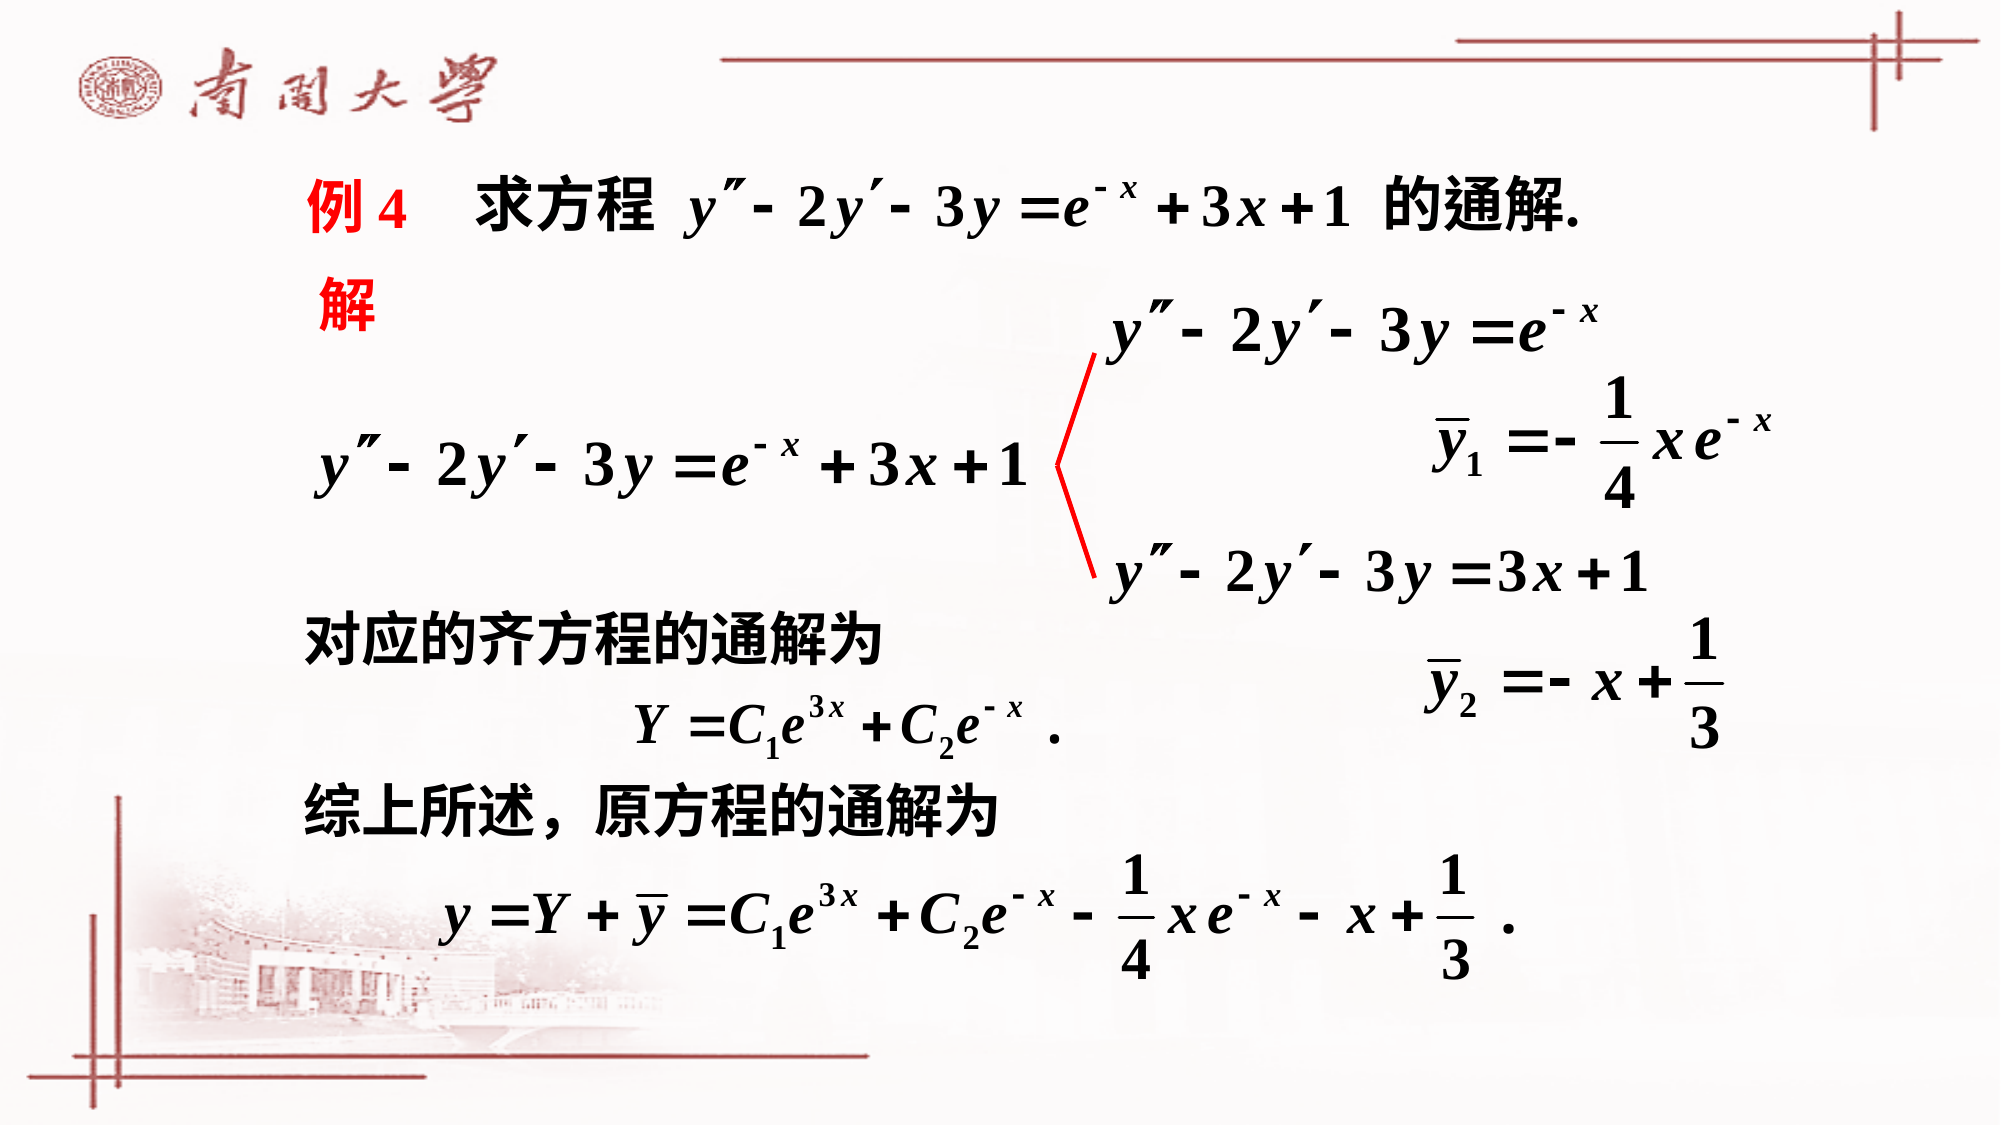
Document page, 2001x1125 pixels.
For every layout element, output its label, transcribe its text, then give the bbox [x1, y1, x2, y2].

text_box 解 [303, 268, 392, 347]
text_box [1098, 535, 1696, 618]
text_box 对应的齐方程的通解为 [288, 602, 969, 681]
text_box 综上所述，原方程的通解为 [288, 774, 1076, 853]
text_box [628, 680, 1113, 773]
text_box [466, 160, 1592, 252]
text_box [1421, 354, 1812, 524]
text_box 例4 [264, 171, 431, 249]
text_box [427, 833, 1592, 994]
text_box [302, 415, 1125, 513]
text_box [1412, 595, 1739, 764]
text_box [1094, 280, 1640, 380]
